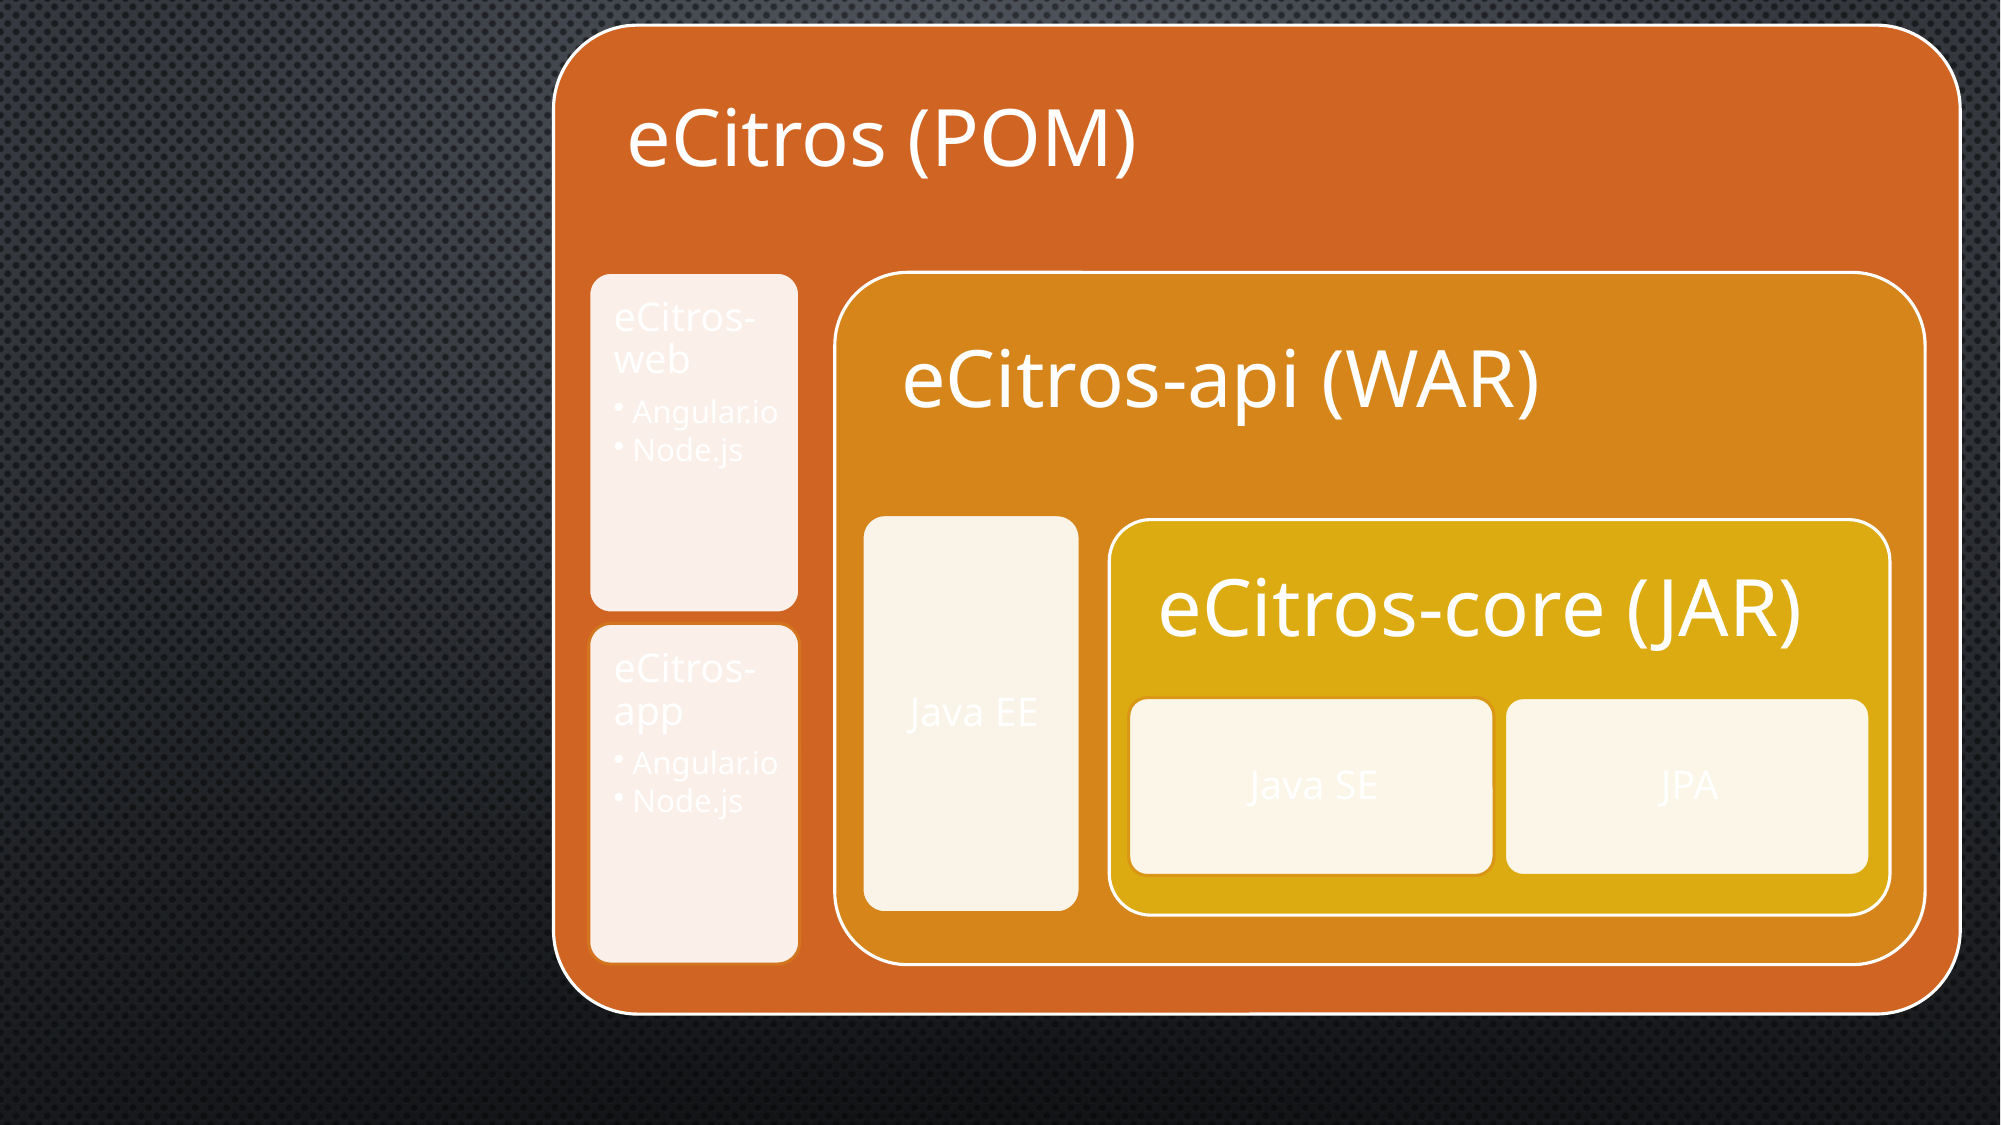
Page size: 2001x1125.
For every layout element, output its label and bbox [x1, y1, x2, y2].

text_box [553, 24, 1961, 1015]
